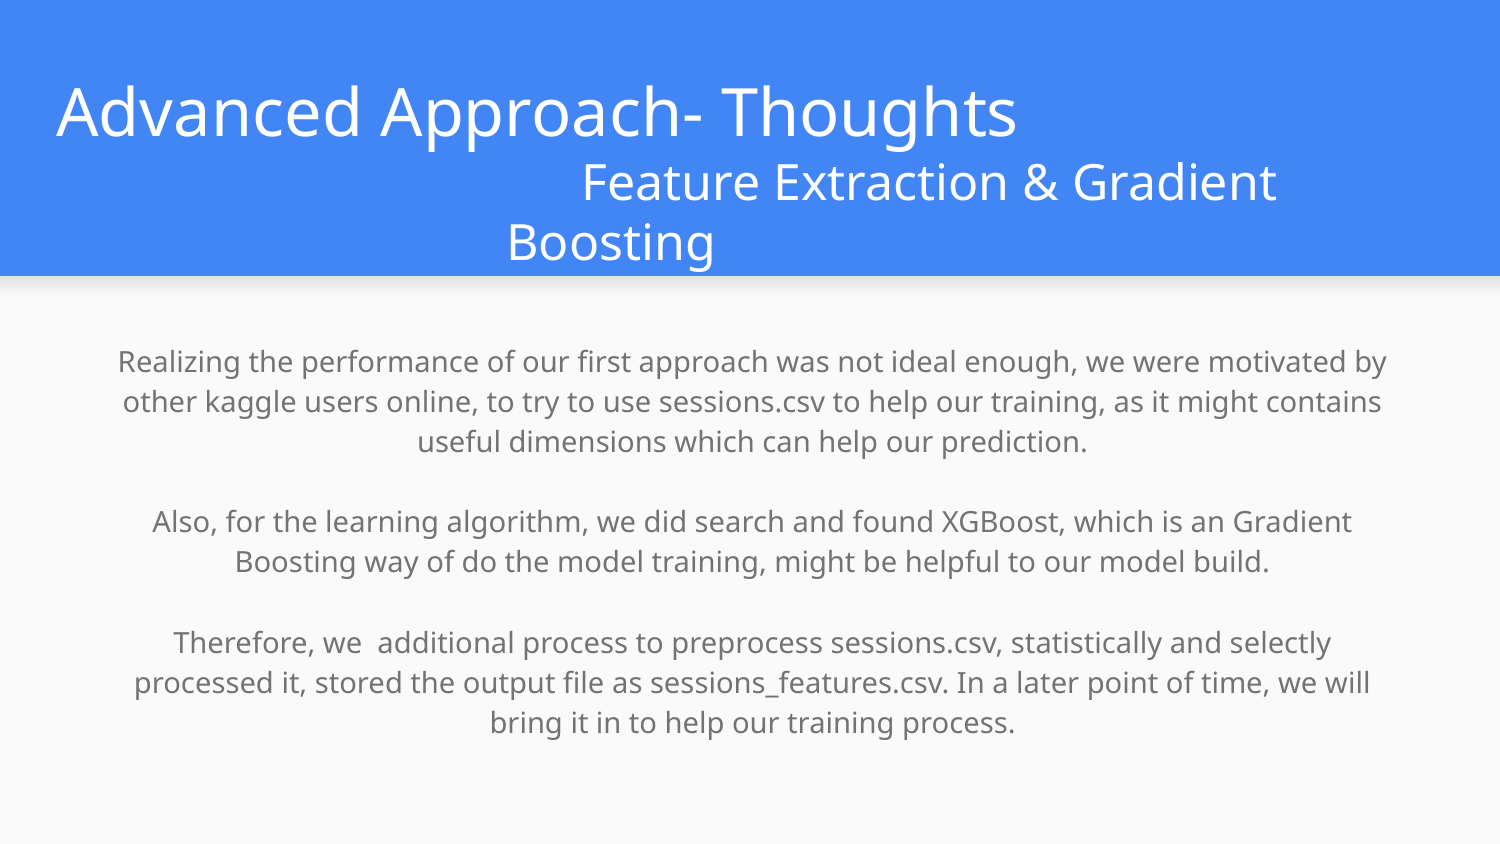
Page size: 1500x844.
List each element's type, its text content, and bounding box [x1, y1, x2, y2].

list Realizing the performance of our first approach was not ideal enough, we were motivated by other kaggle users online, to try to use sessions.csv to help our training, as it might contains useful dimensions which can help our prediction. Also, for the learning algorithm, we did search and found XGBoost, which is an Gradient Boosting way of do the model training, might be helpful to our model build. Therefore, we additional process to preprocess sessions.csv, statistically and selectly processed it, stored the output file as sessions_features.csv. In a later point of time, we will bring it in to help our training process. [77, 322, 1406, 797]
title Advanced Approach- Thoughts Feature Extraction & Gradient Boosting [41, 113, 1482, 286]
